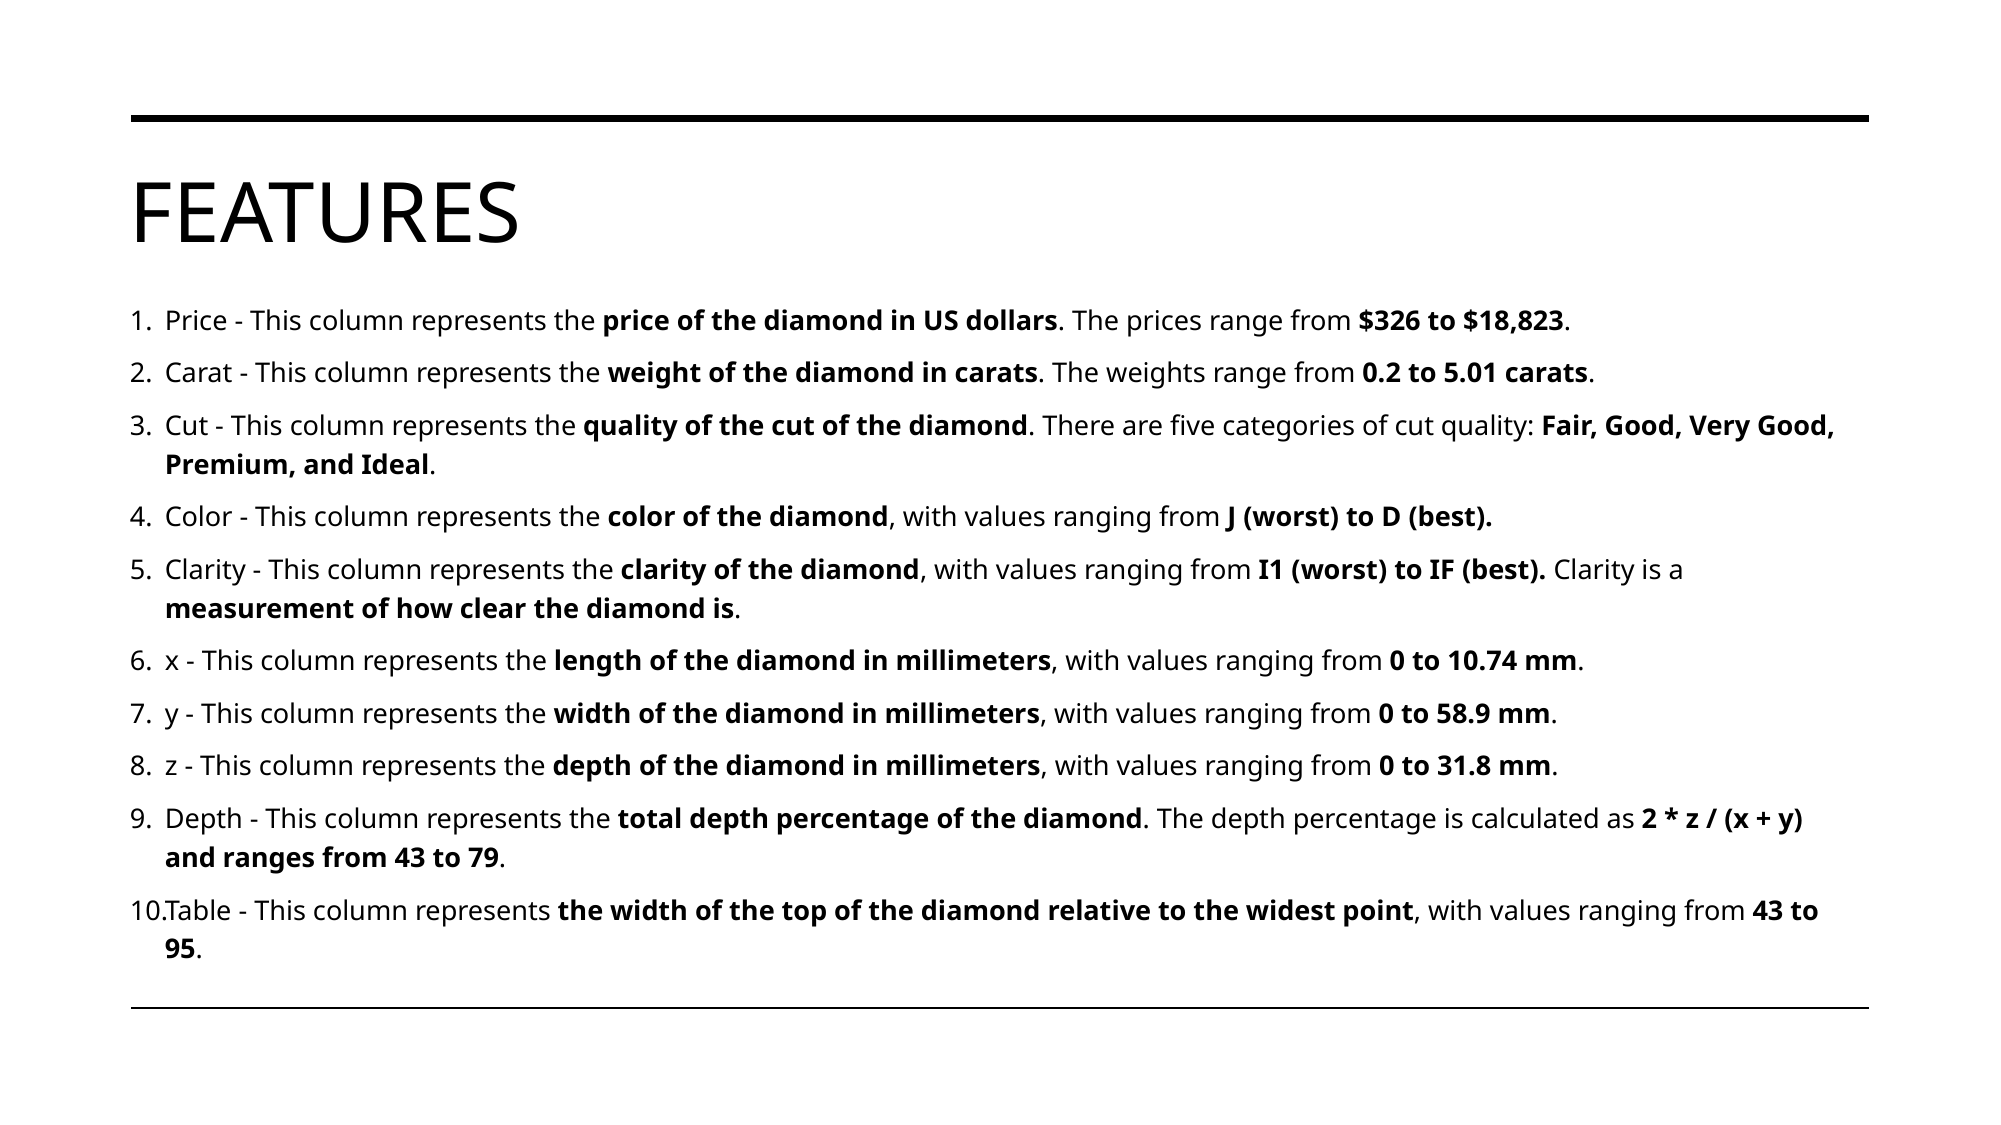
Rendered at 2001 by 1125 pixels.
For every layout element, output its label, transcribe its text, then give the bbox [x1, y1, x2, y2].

title Features [114, 151, 1869, 289]
list Price - This column represents the price of the diamond in US dollars. The prices range from $326 to $18,823. Carat - This column represents the weight of the diamond in carats. The weights range from 0.2 to 5.01 carats. Cut - This column represents the quality of the cut of the diamond. There are five categories of cut quality: Fair, Good, Very Good, Premium, and Ideal. Color - This column represents the color of the diamond, with values ranging from J (worst) to D (best). Clarity - This column represents the clarity of the diamond, with values ranging from I1 (worst) to IF (best). Clarity is a measurement of how clear the diamond is. x - This column represents the length of the diamond in millimeters, with values ranging from 0 to 10.74 mm. y - This column represents the width of the diamond in millimeters, with values ranging from 0 to 58.9 mm. z - This column represents the depth of the diamond in millimeters, with values ranging from 0 to 31.8 mm. Depth - This column represents the total depth percentage of the diamond. The depth percentage is calculated as 2 * z / (x + y) and ranges from 43 to 79. Table - This column represents the width of the top of the diamond relative to the widest point, with values ranging from 43 to 95. [114, 289, 1869, 973]
